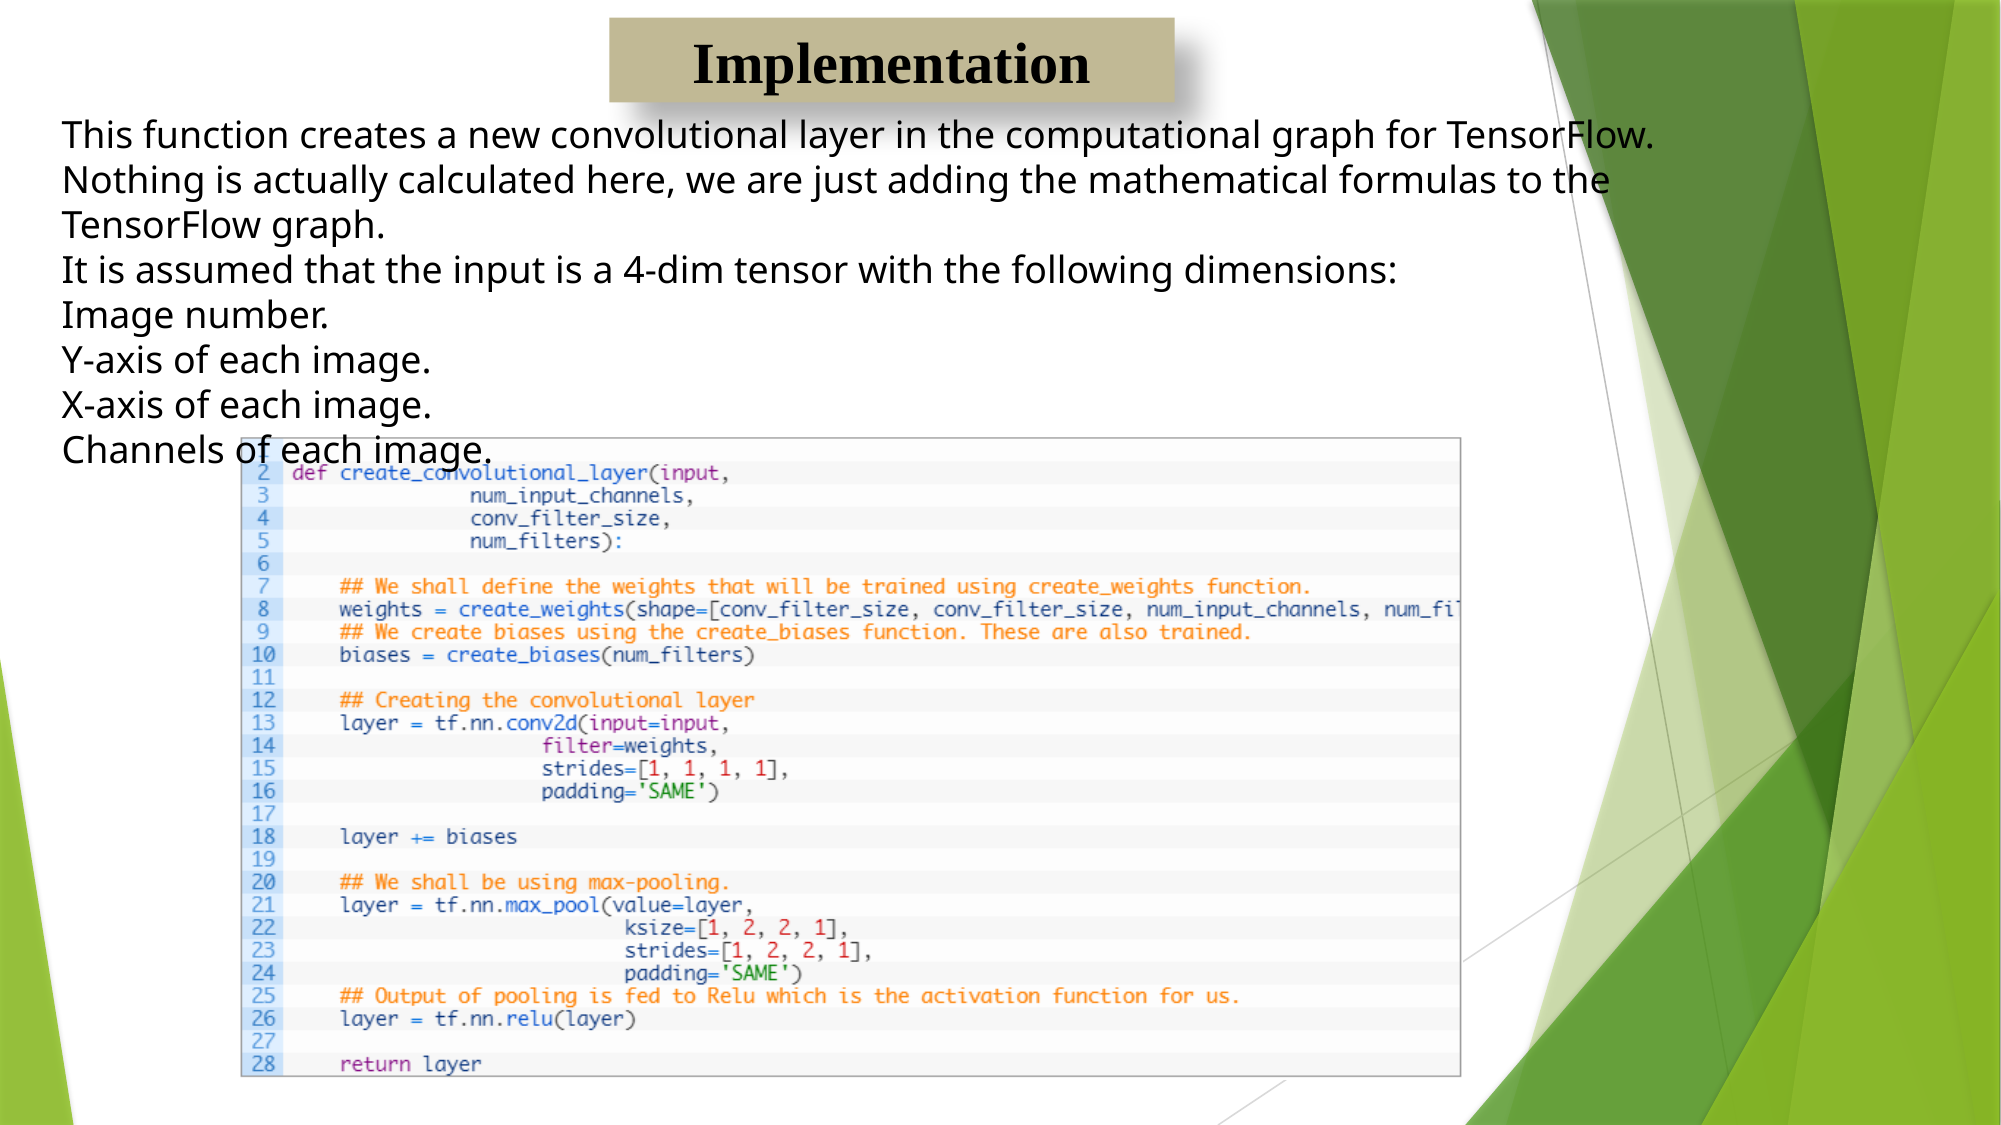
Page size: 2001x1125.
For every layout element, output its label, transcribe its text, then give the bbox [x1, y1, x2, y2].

text_box Implementation [609, 17, 1175, 103]
text_box This function creates a new convolutional layer in the computational graph for TensorFlow. Nothing is actually calculated here, we are just adding the mathematical formulas to the TensorFlow graph. It is assumed that the input is a 4-dim tensor with the following dimensions: Image number. Y-axis of each image. X-axis of each image. Channels of each image. [46, 103, 1786, 479]
picture [234, 436, 1463, 1081]
